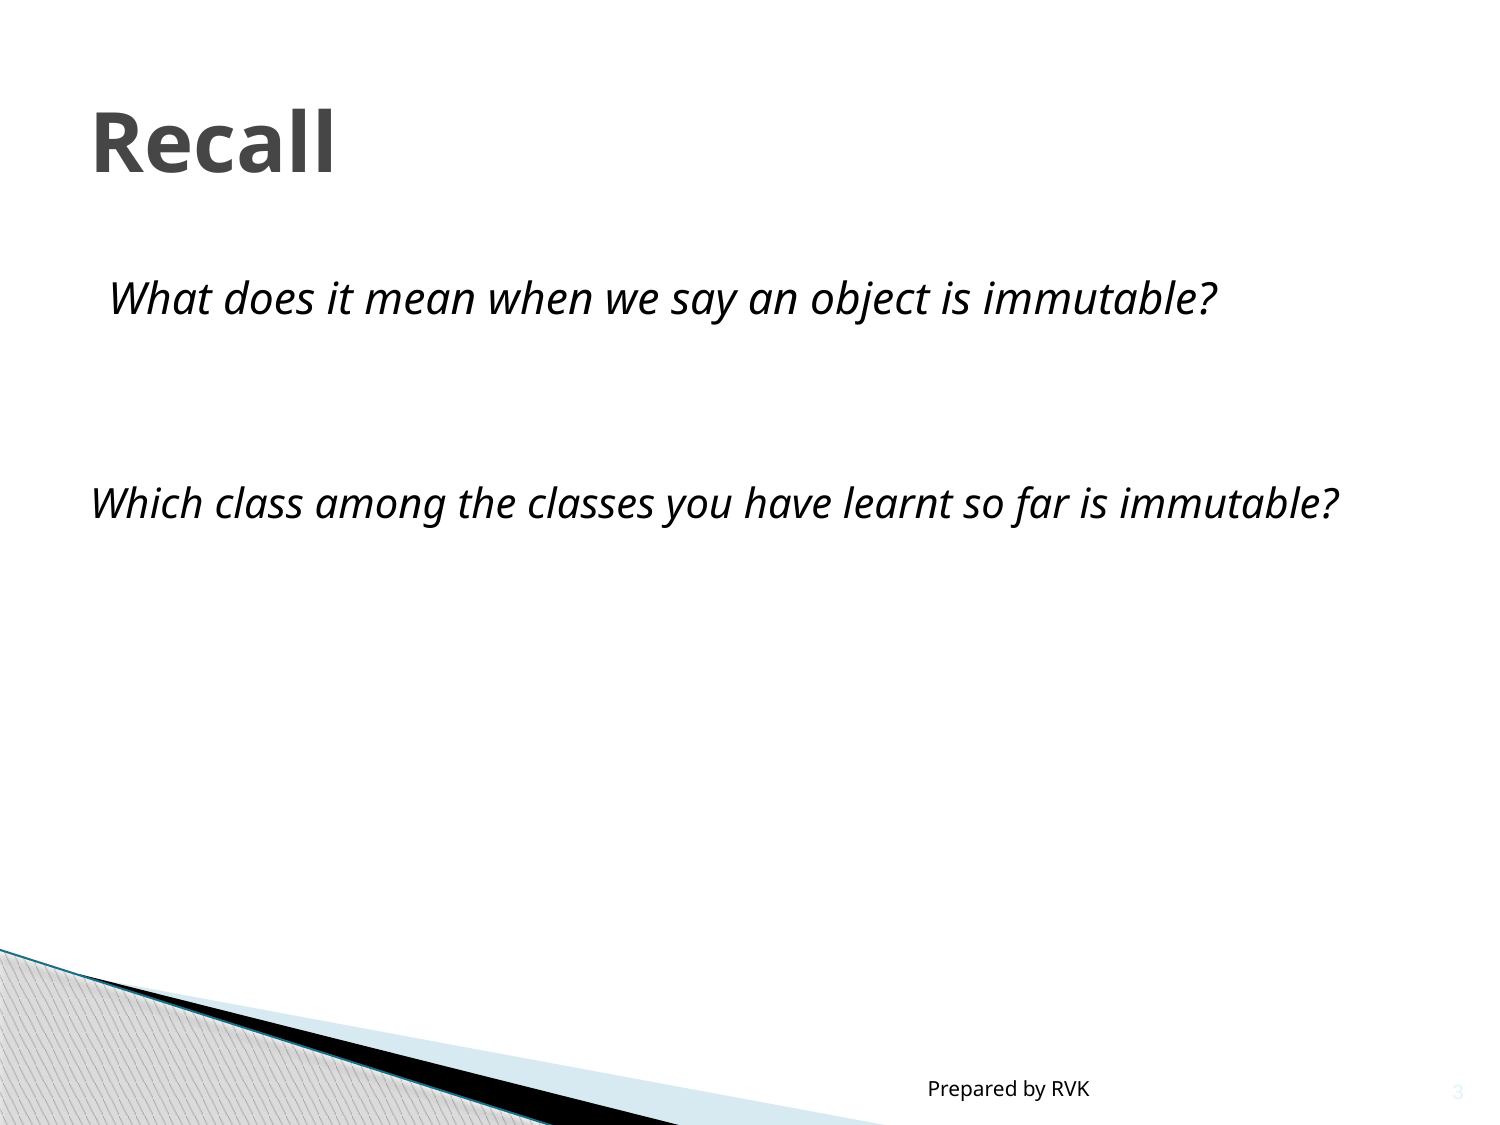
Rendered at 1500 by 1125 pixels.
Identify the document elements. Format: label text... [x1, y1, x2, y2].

text_box Which class among the classes you have learnt so far is immutable? [74, 450, 1425, 550]
title Recall [75, 45, 1425, 233]
slide_number 3 [1418, 1051, 1479, 1112]
footer Prepared by RVK [718, 1051, 1105, 1112]
list What does it mean when we say an object is immutable? [75, 262, 1425, 363]
